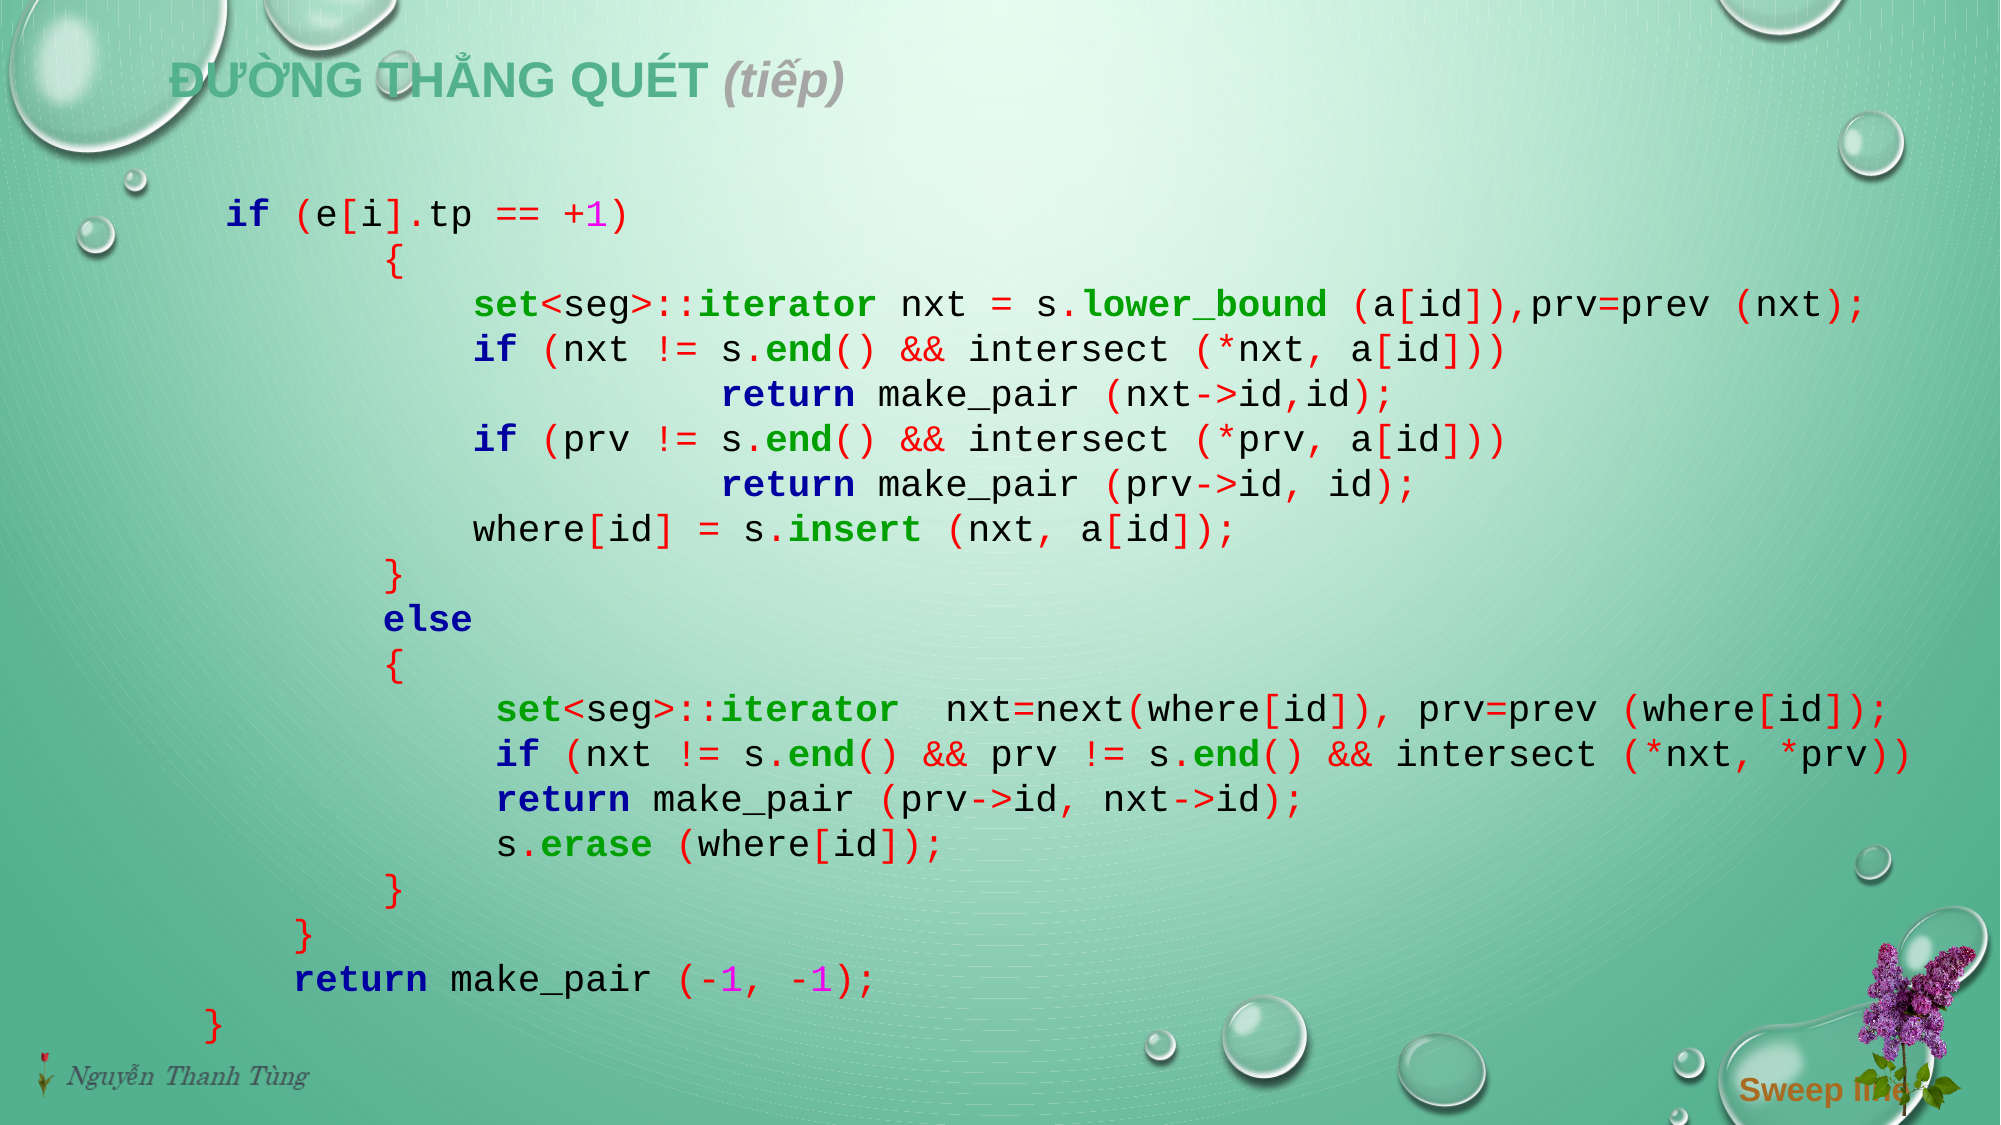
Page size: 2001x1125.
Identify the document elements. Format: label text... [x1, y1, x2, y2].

title ĐƯỜNG THẲNG QUÉT (tiếp) [37, 27, 978, 135]
text_box if (e[i].tp == +1) { set<seg>::iterator nxt = s.lower_bound (a[id]),prv=prev (nxt); if (nxt != s.end() && intersect (*nxt, a[id])) return make_pair (nxt->id,id); if (prv != s.end() && intersect (*prv, a[id])) return make_pair (prv->id, id); where[id] = s.insert (nxt, a[id]); } else { set<seg>::iterator nxt=next(where[id]), prv=prev (where[id]); if (nxt != s.end() && prv != s.end() && intersect (*nxt, *prv)) return make_pair (prv->id, nxt->id); s.erase (where[id]); } } return make_pair (-1, -1); } [188, 181, 1941, 1052]
picture [0, 0, 2000, 1125]
text_box Sweep line [1723, 1060, 1842, 1115]
